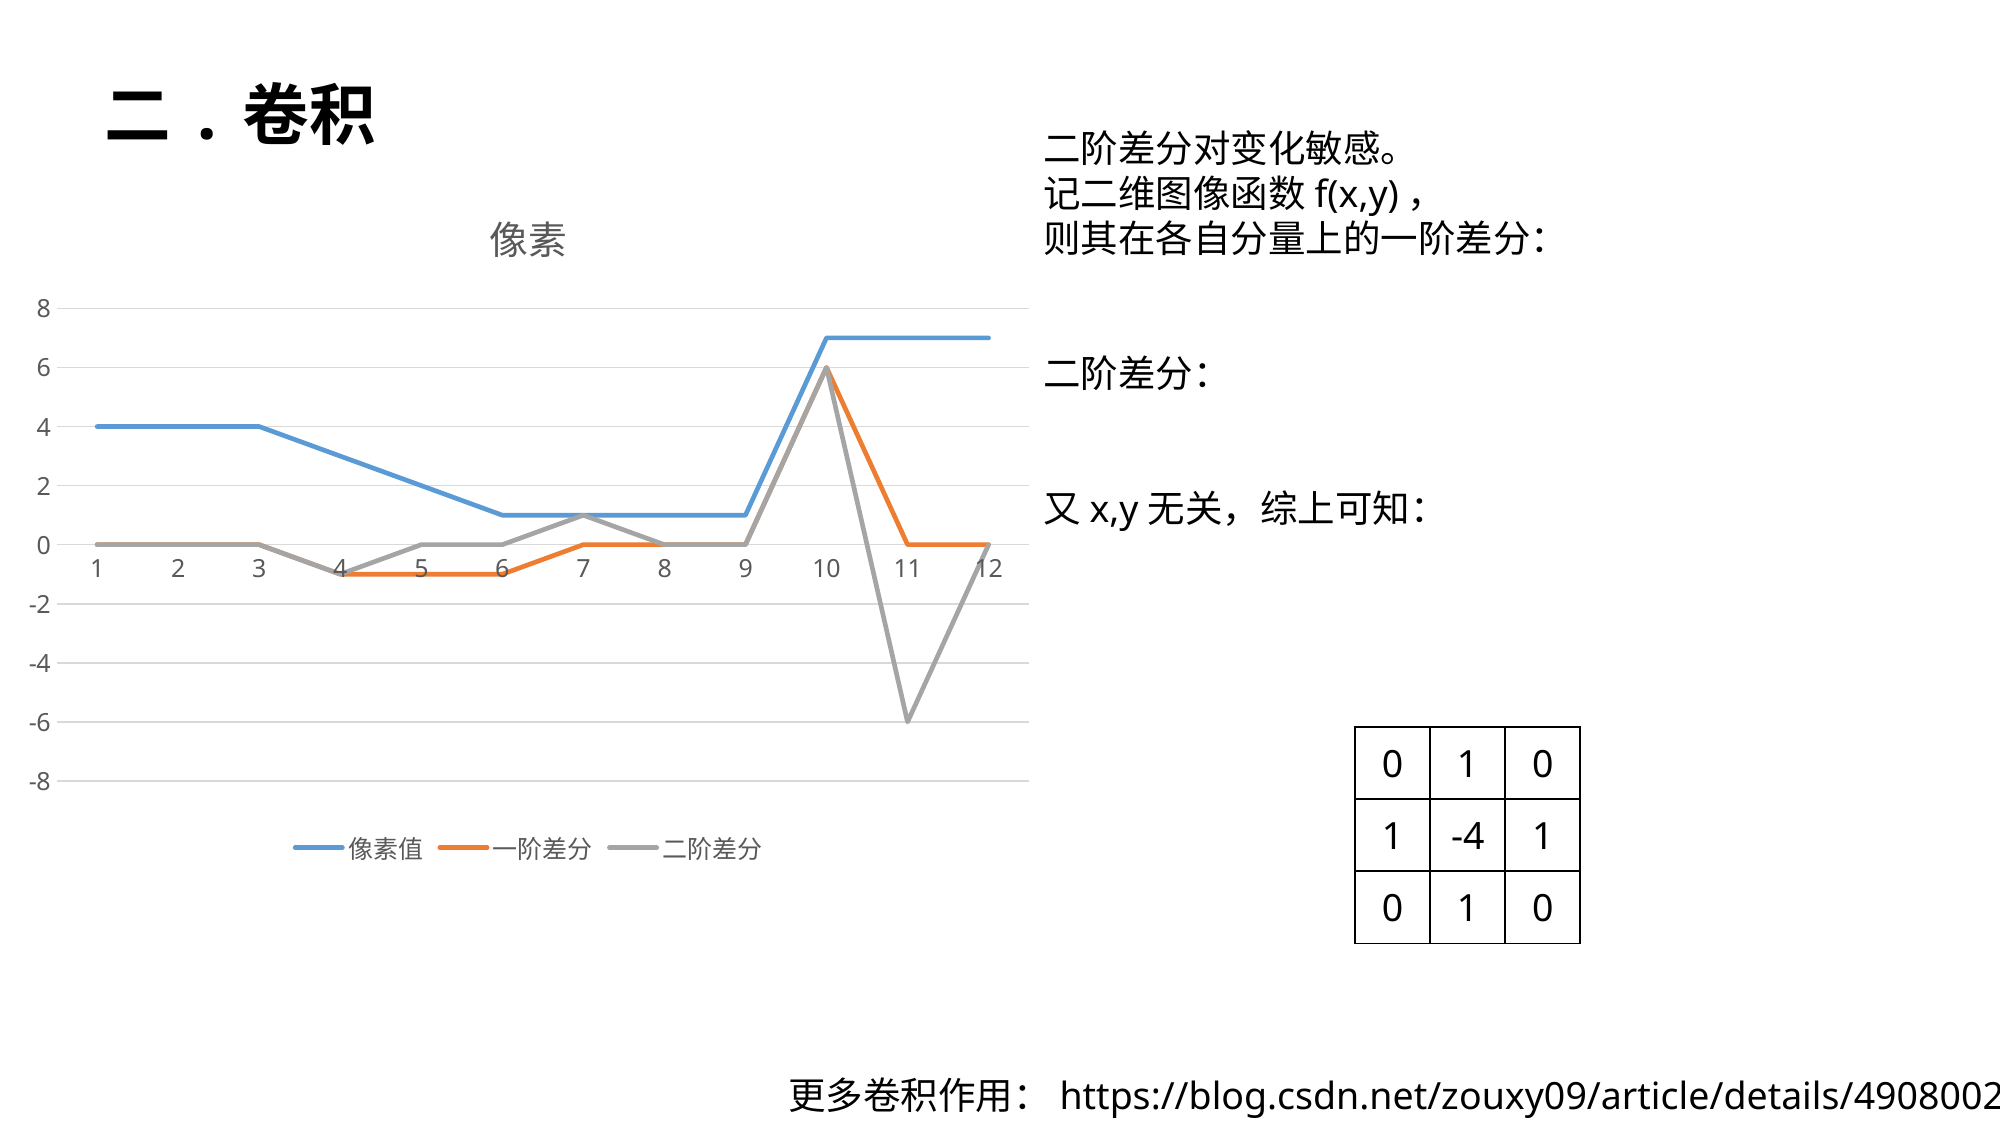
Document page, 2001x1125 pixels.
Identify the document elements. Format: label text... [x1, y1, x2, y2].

title 二.卷积 [89, 59, 906, 175]
table_header 0 [1506, 728, 1579, 798]
table_cell 0 [1506, 872, 1579, 943]
table_cell 1 [1356, 800, 1429, 870]
table_cell -4 [1431, 800, 1504, 870]
chart [7, 175, 1050, 873]
text_box 更多卷积作用：https://blog.csdn.net/zouxy09/article/details/49080029 [773, 1064, 2000, 1125]
table_header 0 [1356, 728, 1429, 798]
table_cell 1 [1506, 800, 1579, 870]
table_cell 0 [1356, 872, 1429, 943]
table_header 1 [1431, 728, 1504, 798]
table_cell 1 [1431, 872, 1504, 943]
